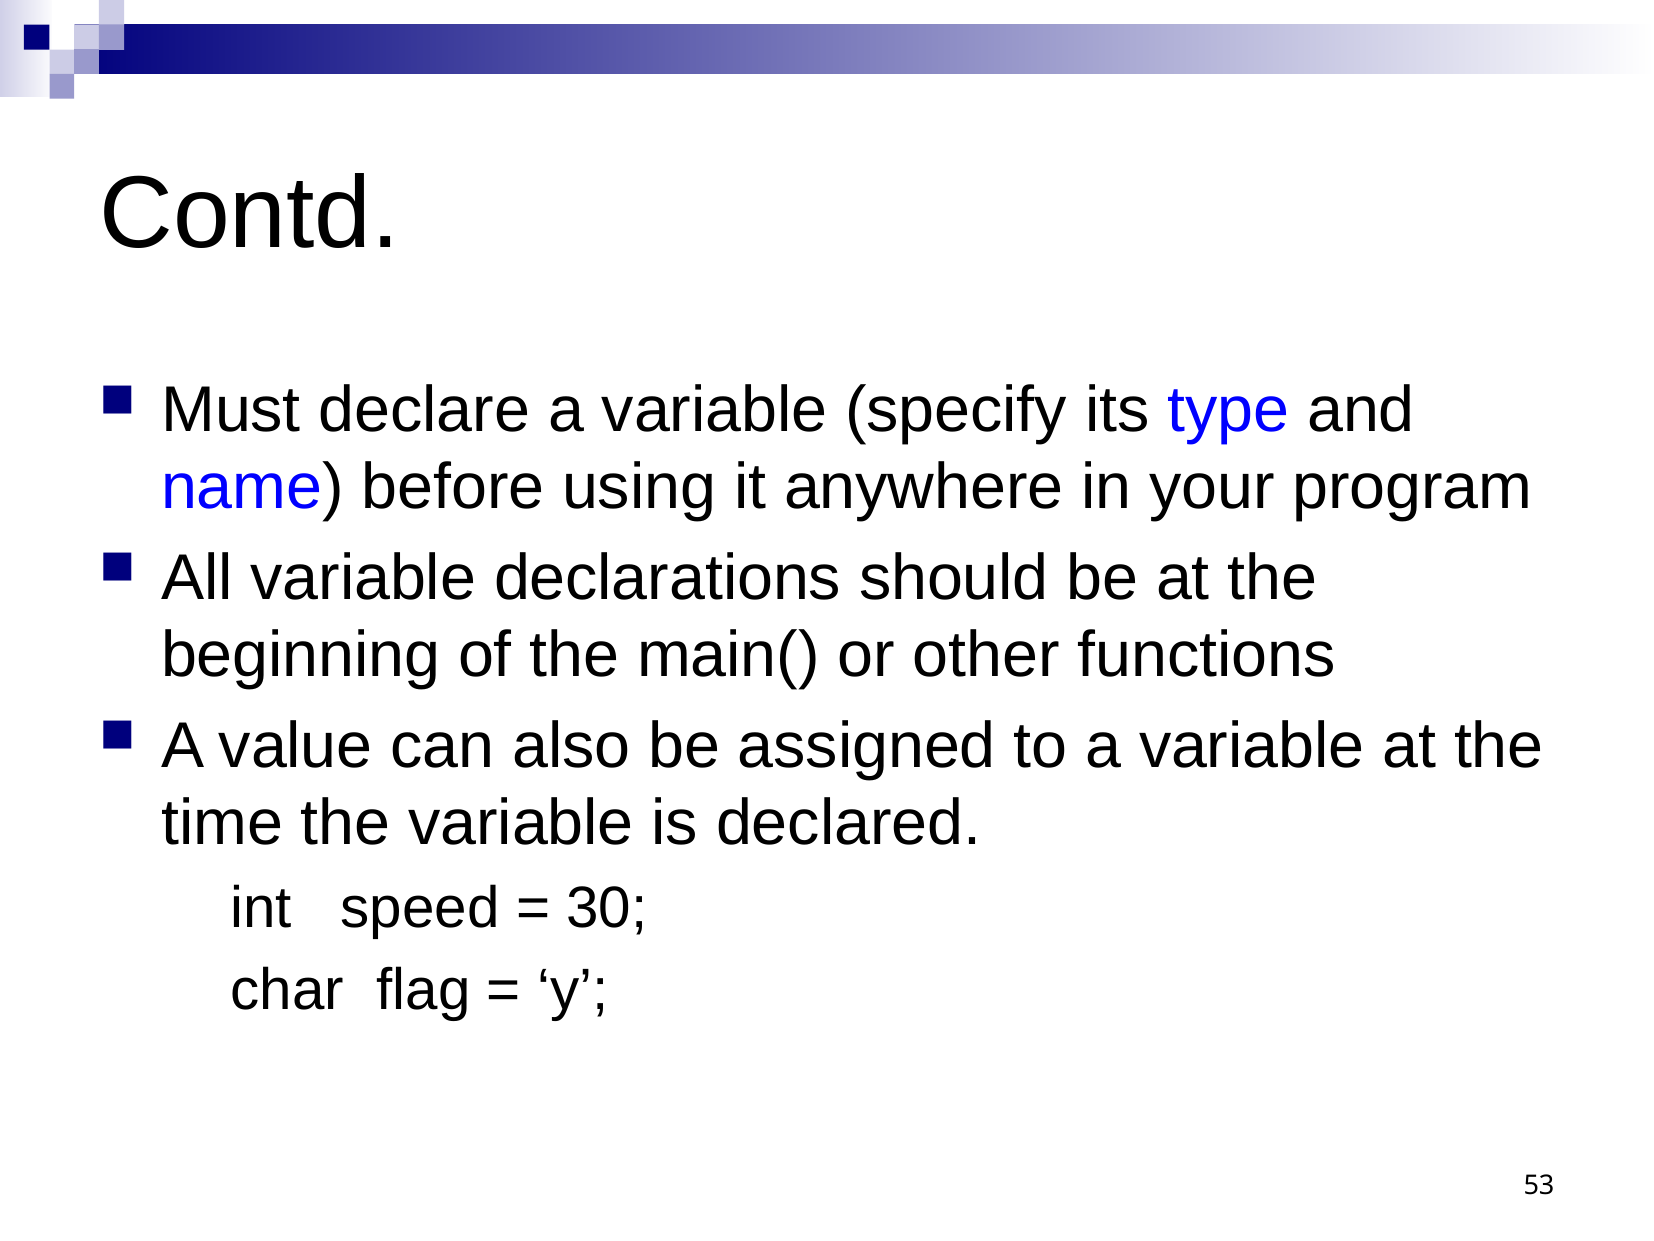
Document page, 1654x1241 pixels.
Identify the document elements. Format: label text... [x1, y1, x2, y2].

title Contd. [82, 82, 1572, 331]
slide_number 53 [1185, 1129, 1572, 1213]
list Must declare a variable (specify its type and name) before using it anywhere in your program All variable declarations should be at the beginning of the main() or other functions A value can also be assigned to a variable at the time the variable is declared. int speed = 30; char flag = ‘y’; [82, 358, 1577, 1120]
